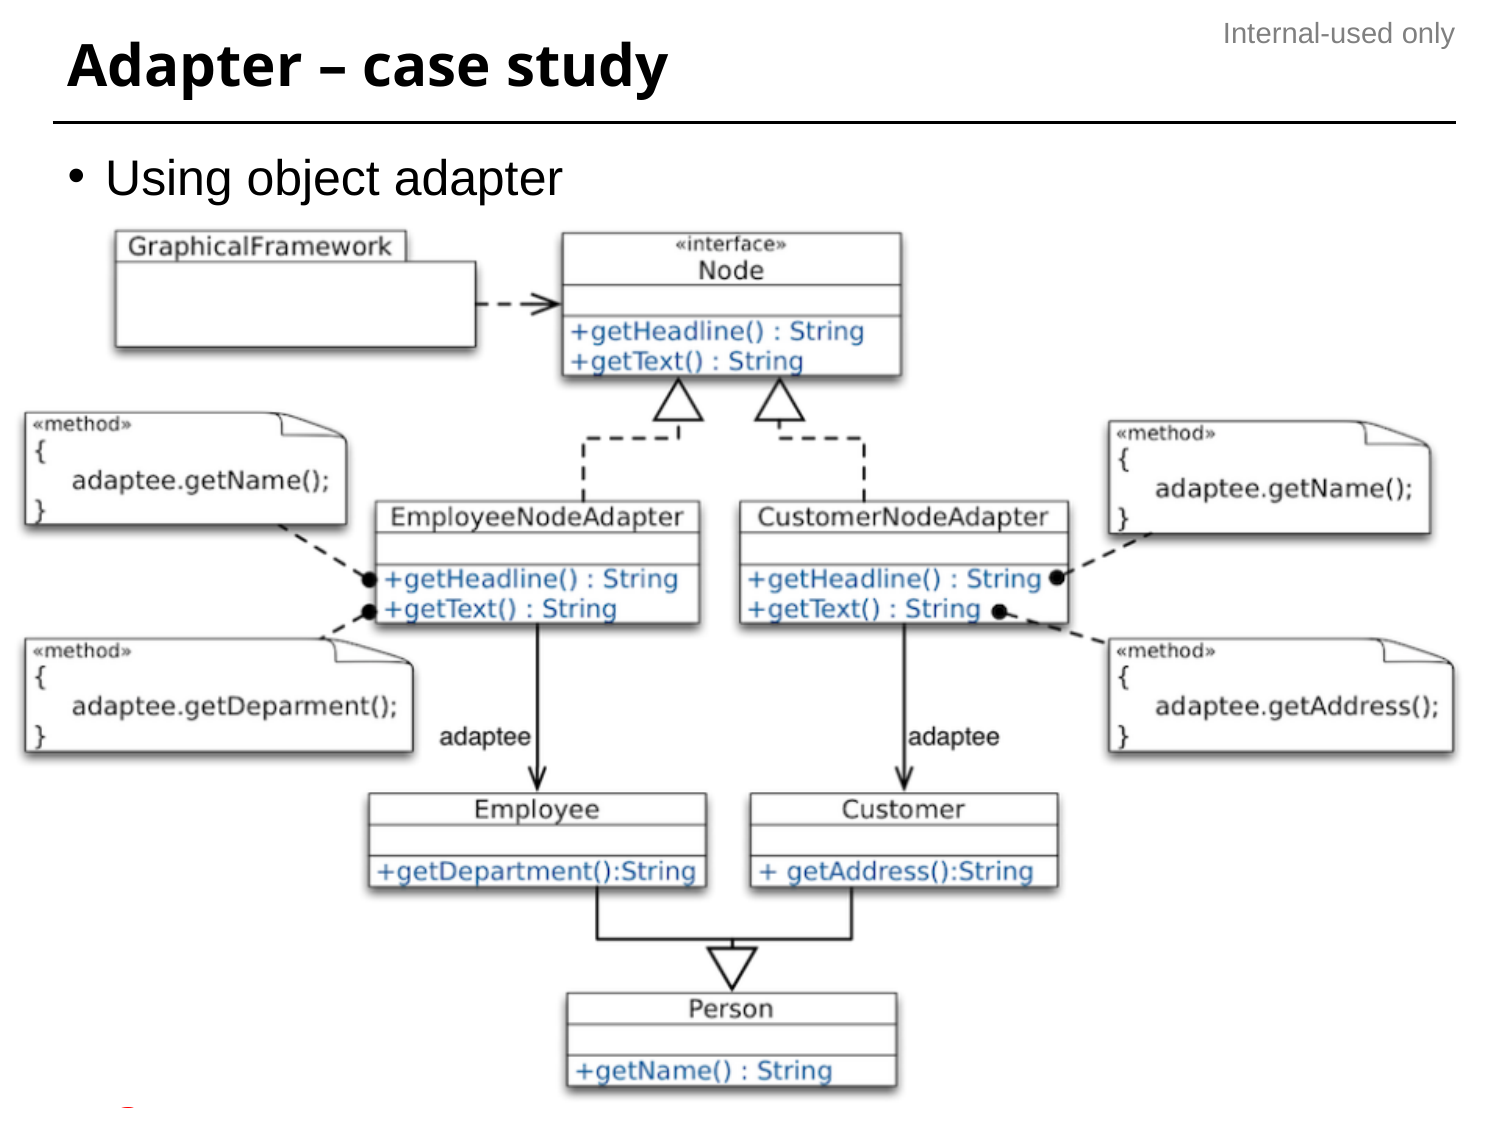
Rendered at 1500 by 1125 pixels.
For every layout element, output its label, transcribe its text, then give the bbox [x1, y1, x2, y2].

picture [6, 206, 1468, 1123]
title Adapter – case study [52, 12, 1456, 123]
list Using object adapter [52, 137, 1456, 206]
